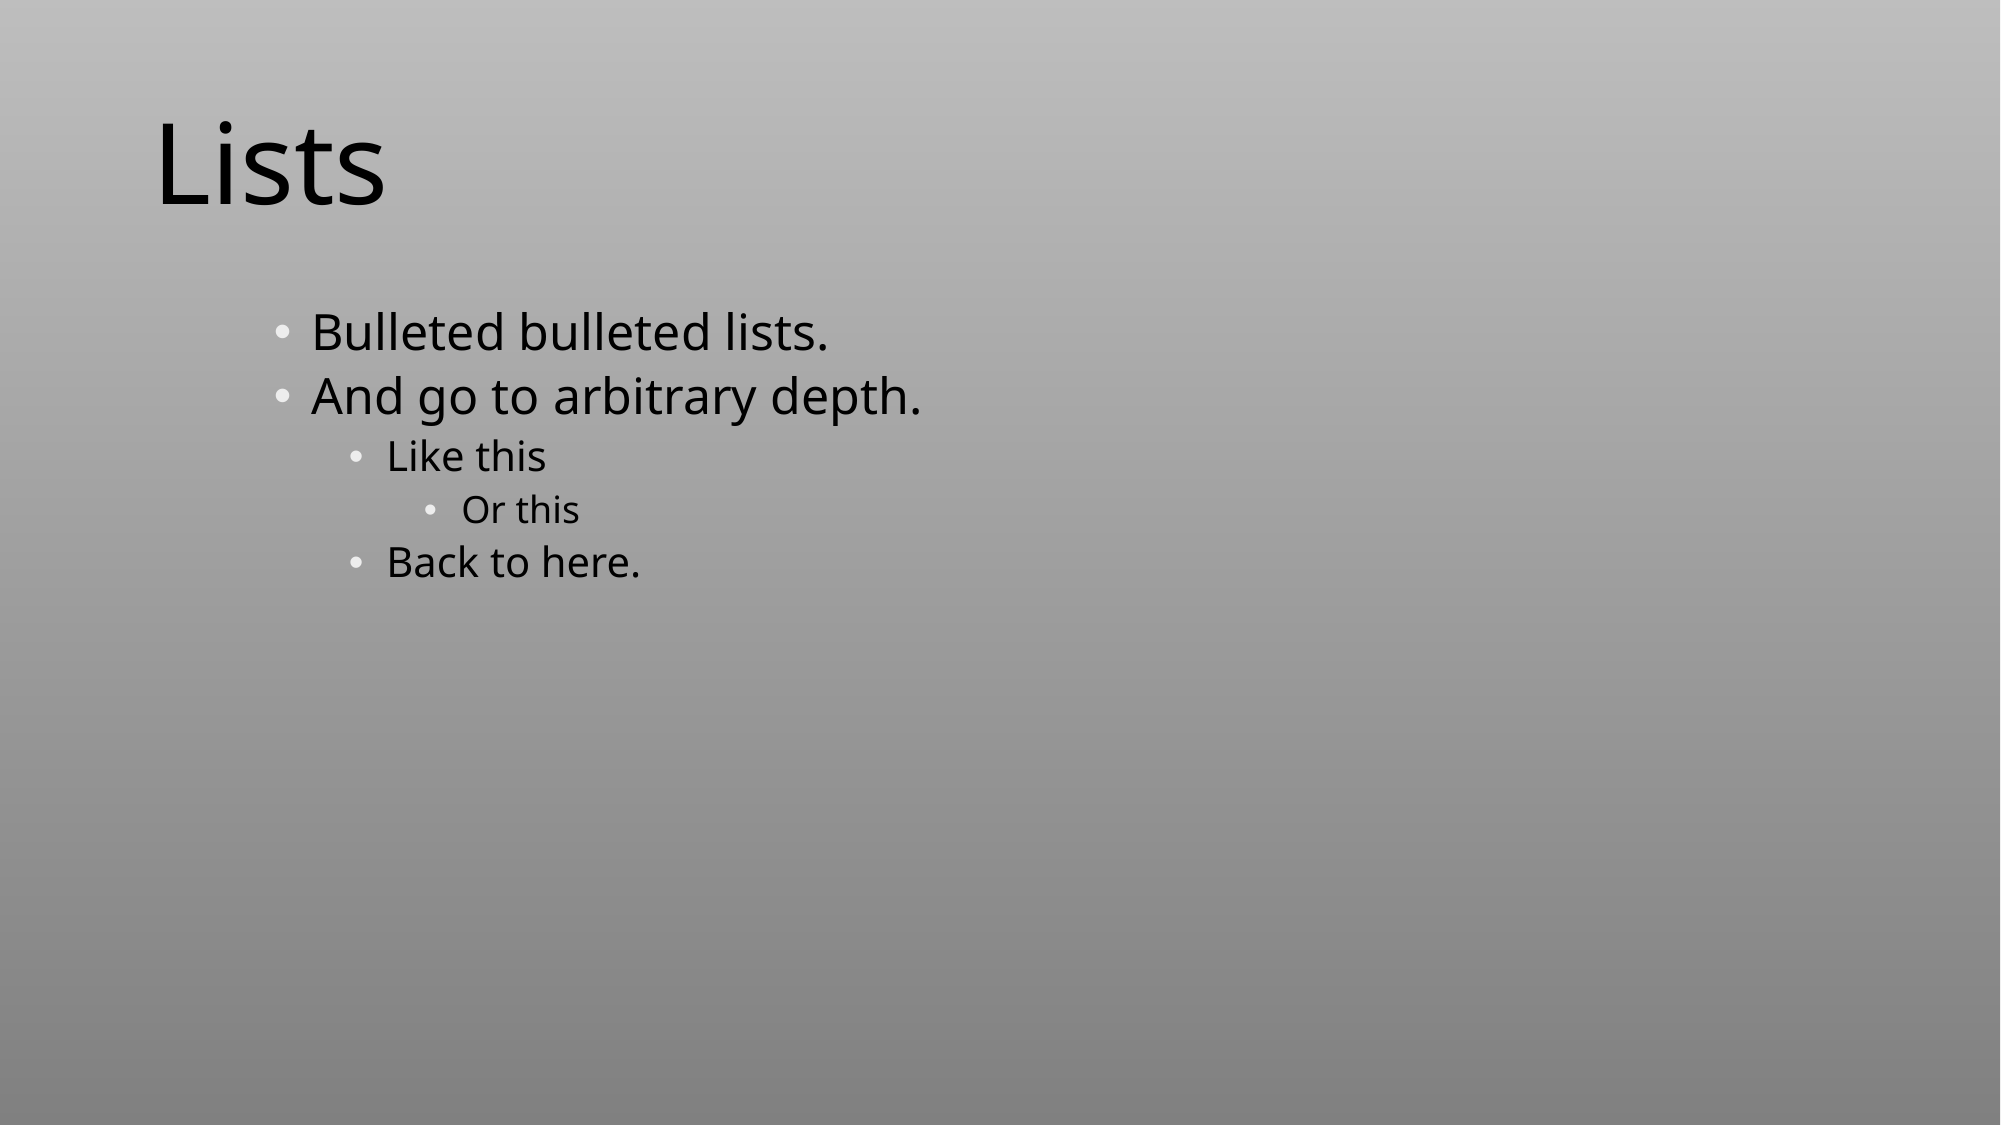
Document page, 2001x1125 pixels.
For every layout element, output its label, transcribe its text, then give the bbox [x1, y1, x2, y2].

picture [0, 0, 2001, 1125]
list Bulleted bulleted lists. And go to arbitrary depth. Like this Or this Back to here. [183, 299, 1863, 1014]
title Lists [137, 59, 1863, 278]
